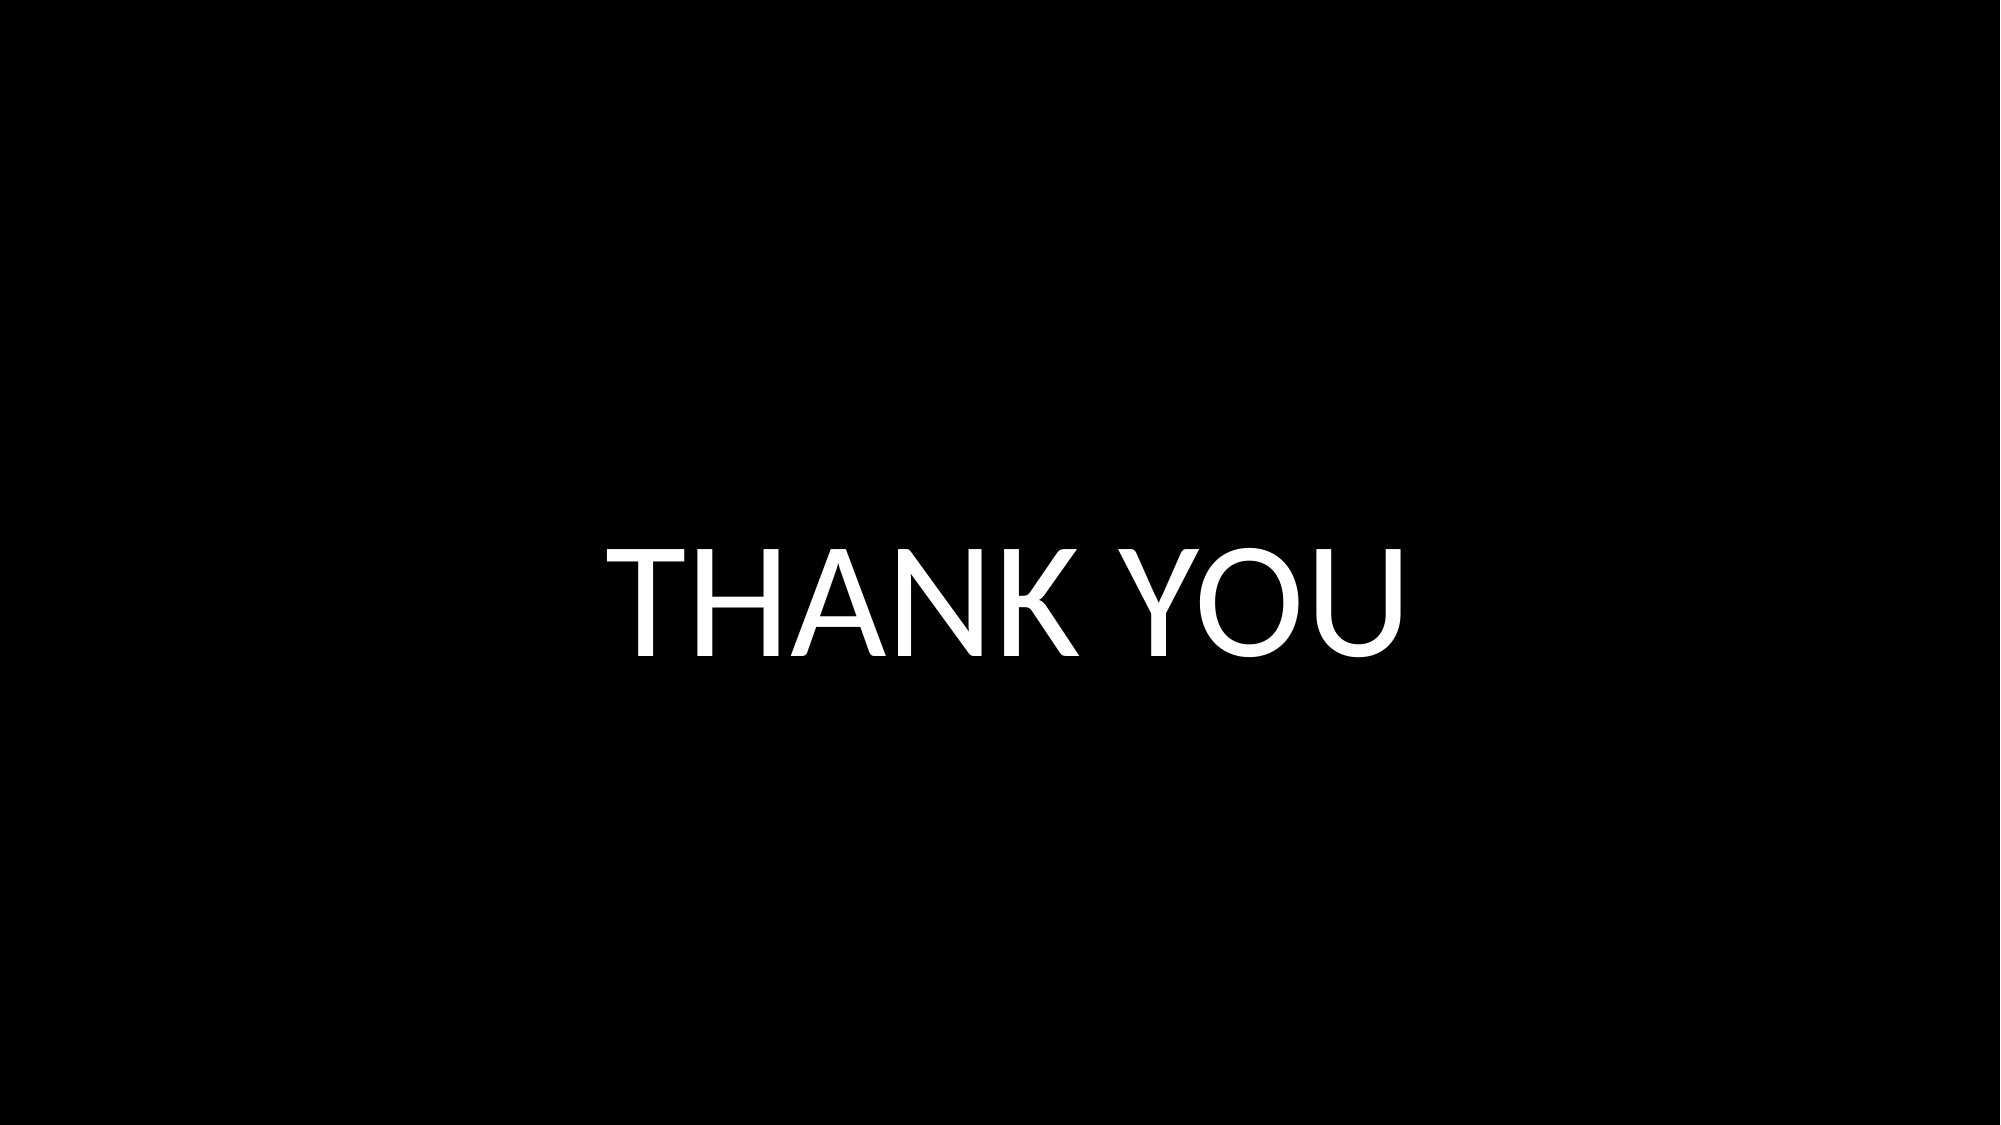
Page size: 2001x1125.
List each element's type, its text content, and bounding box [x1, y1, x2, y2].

text_box THANK YOU [0, 0, 2000, 1125]
